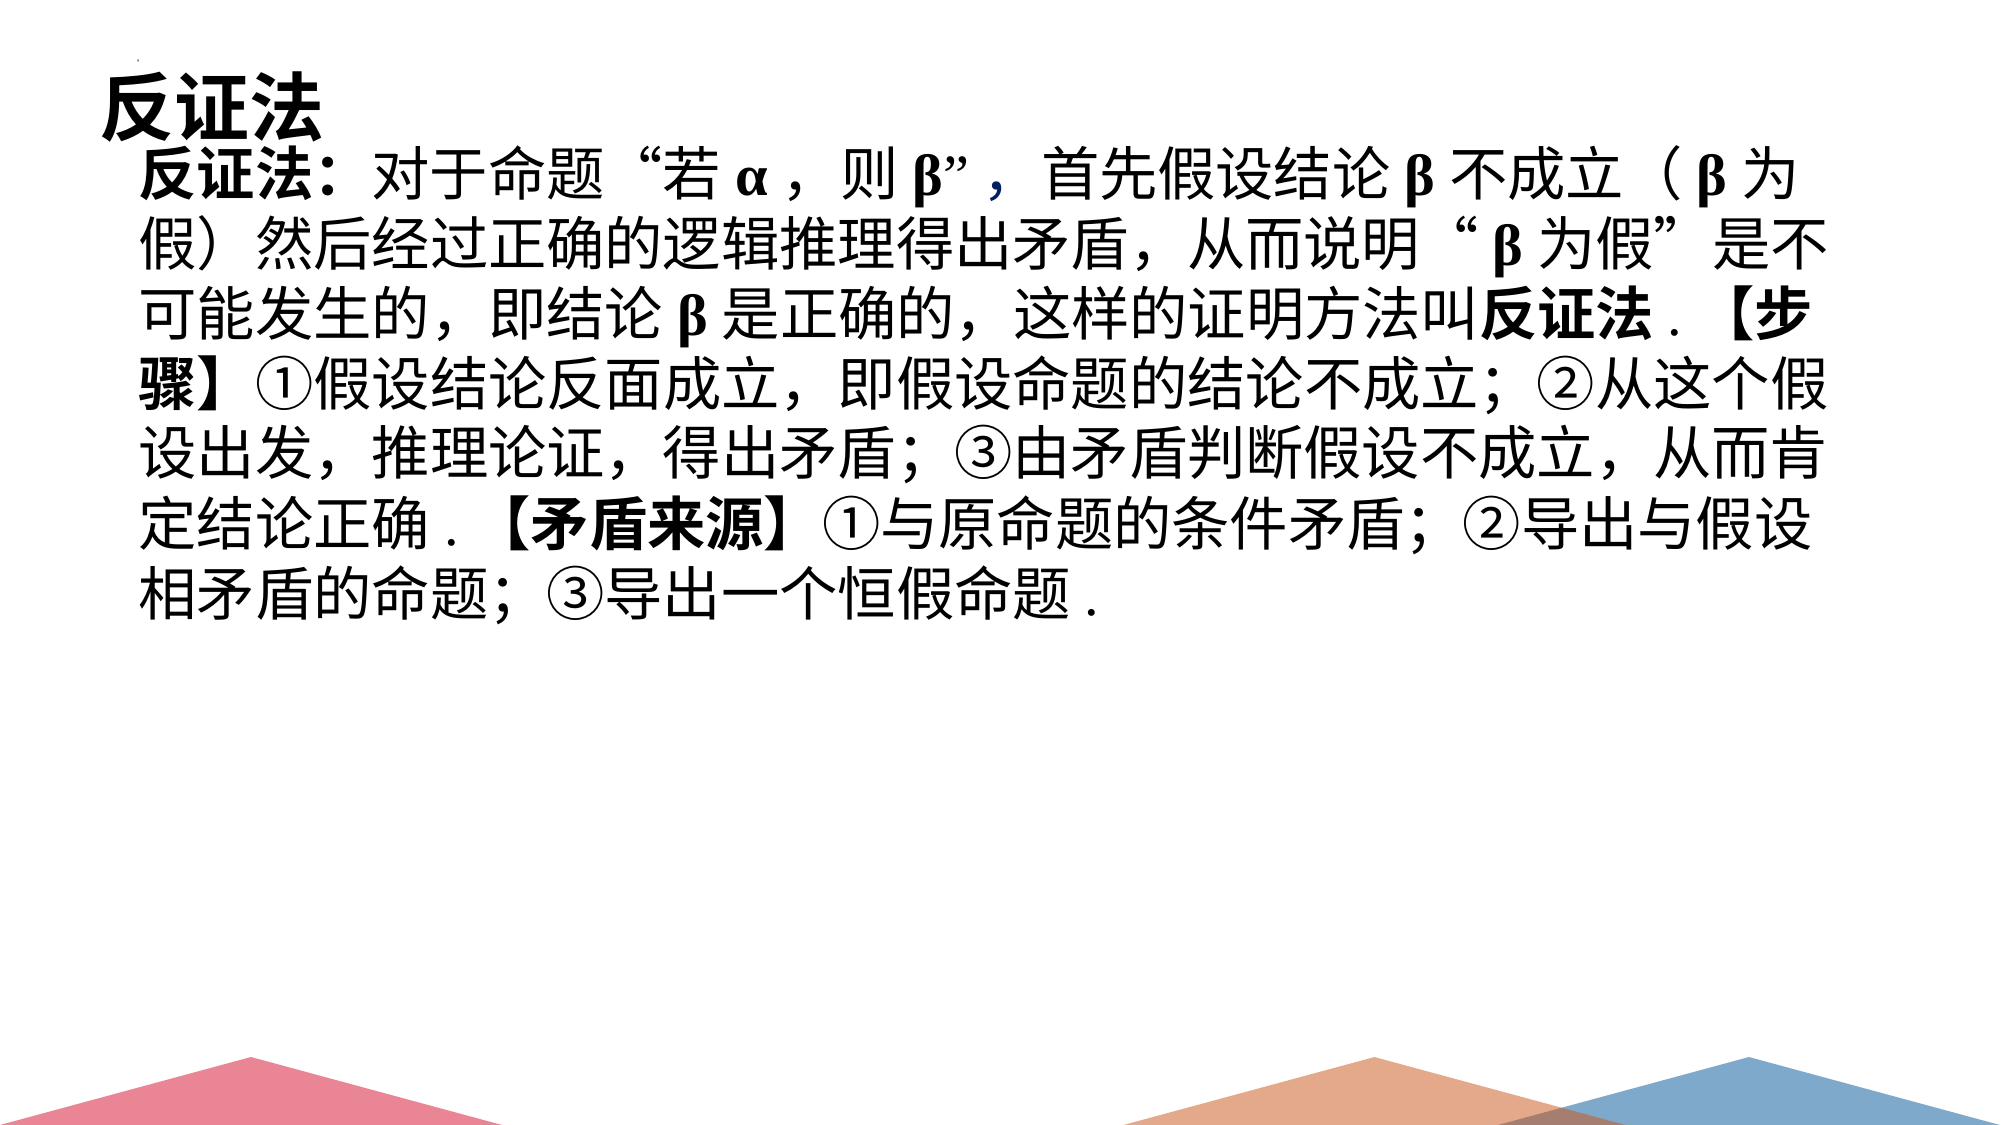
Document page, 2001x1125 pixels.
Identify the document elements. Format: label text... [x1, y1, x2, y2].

text_box 反证法：对于命题“若α，则β”，首先假设结论β不成立（β为假）然后经过正确的逻辑推理得出矛盾，从而说明“β为假”是不可能发生的，即结论β是正确的，这样的证明方法叫反证法.【步骤】①假设结论反面成立，即假设命题的结论不成立；②从这个假设出发，推理论证，得出矛盾；③由矛盾判断假设不成立，从而肯定结论正确.【矛盾来源】①与原命题的条件矛盾；②导出与假设相矛盾的命题；③导出一个恒假命题. [124, 129, 1857, 739]
text_box [1563, 1057, 2000, 1125]
text_box [0, 1057, 503, 1125]
text_box 反证法 [84, 52, 1000, 158]
text_box [1123, 1057, 1626, 1125]
